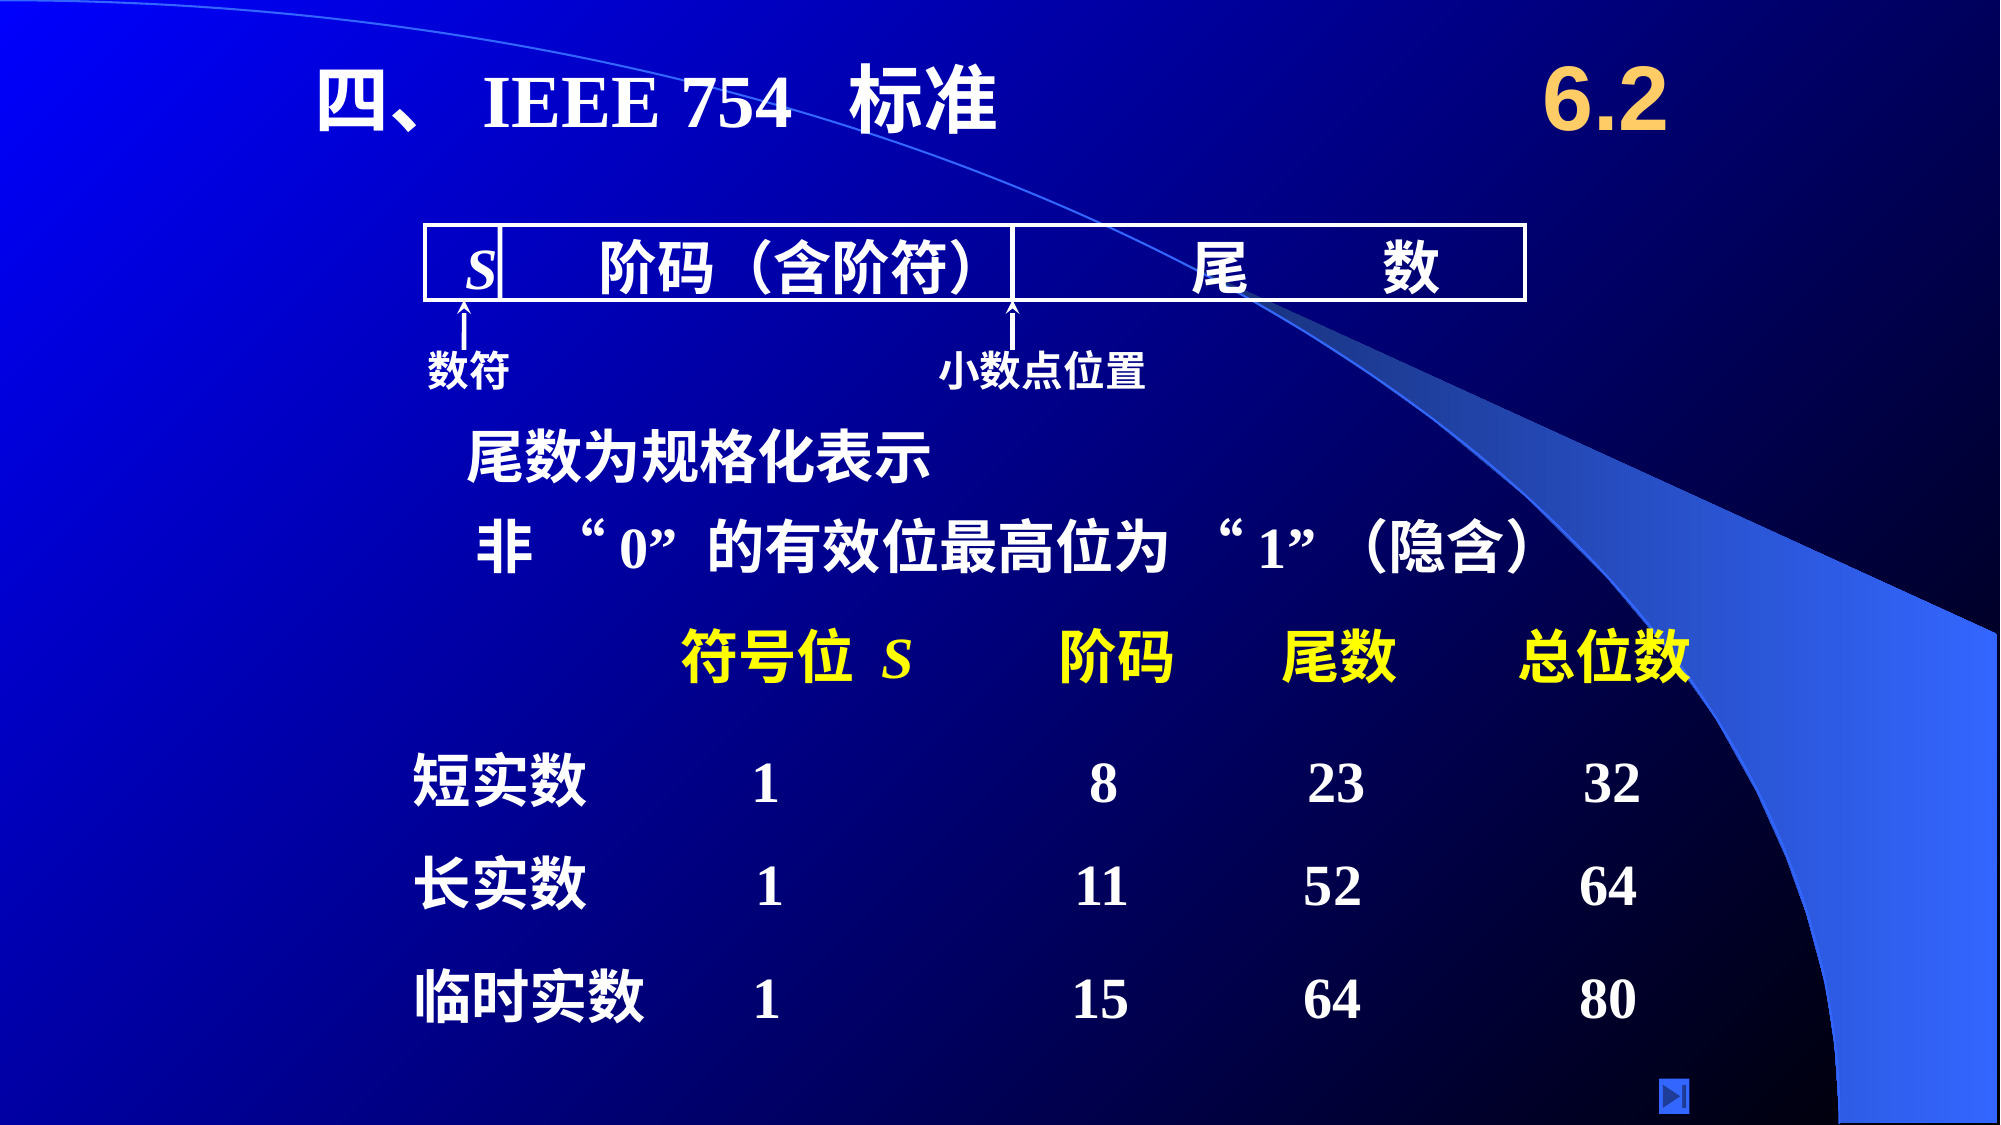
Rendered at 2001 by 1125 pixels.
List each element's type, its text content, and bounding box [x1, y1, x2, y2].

text_box 非 “0” 的有效位最高位为 “1”（隐含） [460, 502, 1579, 588]
text_box 四、IEEE 754 标准 [300, 44, 1088, 150]
text_box 6.2 [1512, 24, 1700, 163]
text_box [412, 223, 1525, 403]
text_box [397, 737, 662, 1038]
text_box 1 8 23 32 [736, 737, 1658, 822]
text_box [1659, 1078, 1690, 1114]
text_box 1 15 64 80 [737, 952, 1688, 1038]
text_box 尾数为规格化表示 [451, 412, 948, 498]
text_box 1 11 52 64 [741, 839, 1654, 925]
text_box 符号位 S 阶码 尾数 总位数 [665, 613, 1707, 698]
